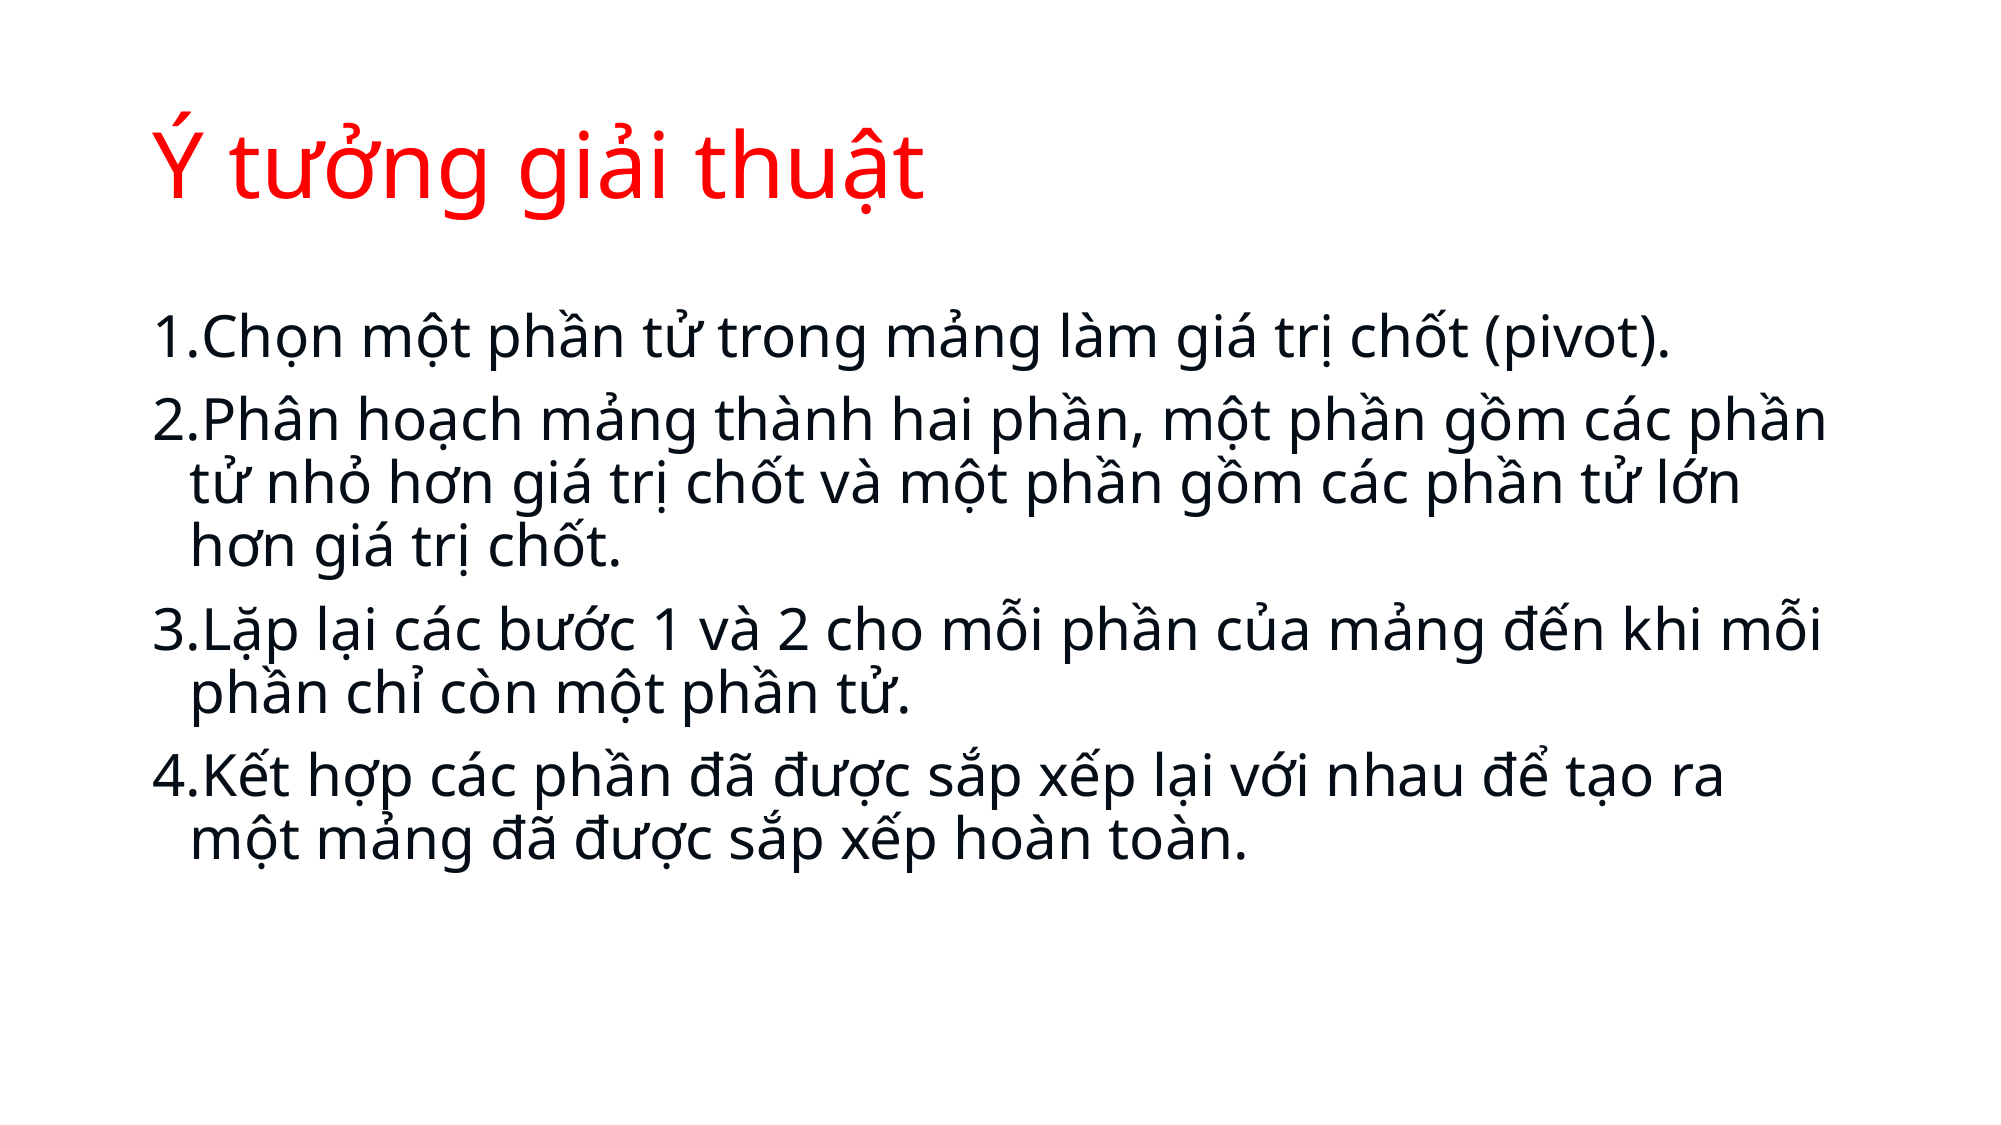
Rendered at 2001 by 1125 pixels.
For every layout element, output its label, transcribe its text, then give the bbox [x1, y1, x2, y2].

list Chọn một phần tử trong mảng làm giá trị chốt (pivot). Phân hoạch mảng thành hai phần, một phần gồm các phần tử nhỏ hơn giá trị chốt và một phần gồm các phần tử lớn hơn giá trị chốt. Lặp lại các bước 1 và 2 cho mỗi phần của mảng đến khi mỗi phần chỉ còn một phần tử. Kết hợp các phần đã được sắp xếp lại với nhau để tạo ra một mảng đã được sắp xếp hoàn toàn. [137, 299, 1863, 1014]
title Ý tưởng giải thuật [137, 59, 1863, 278]
